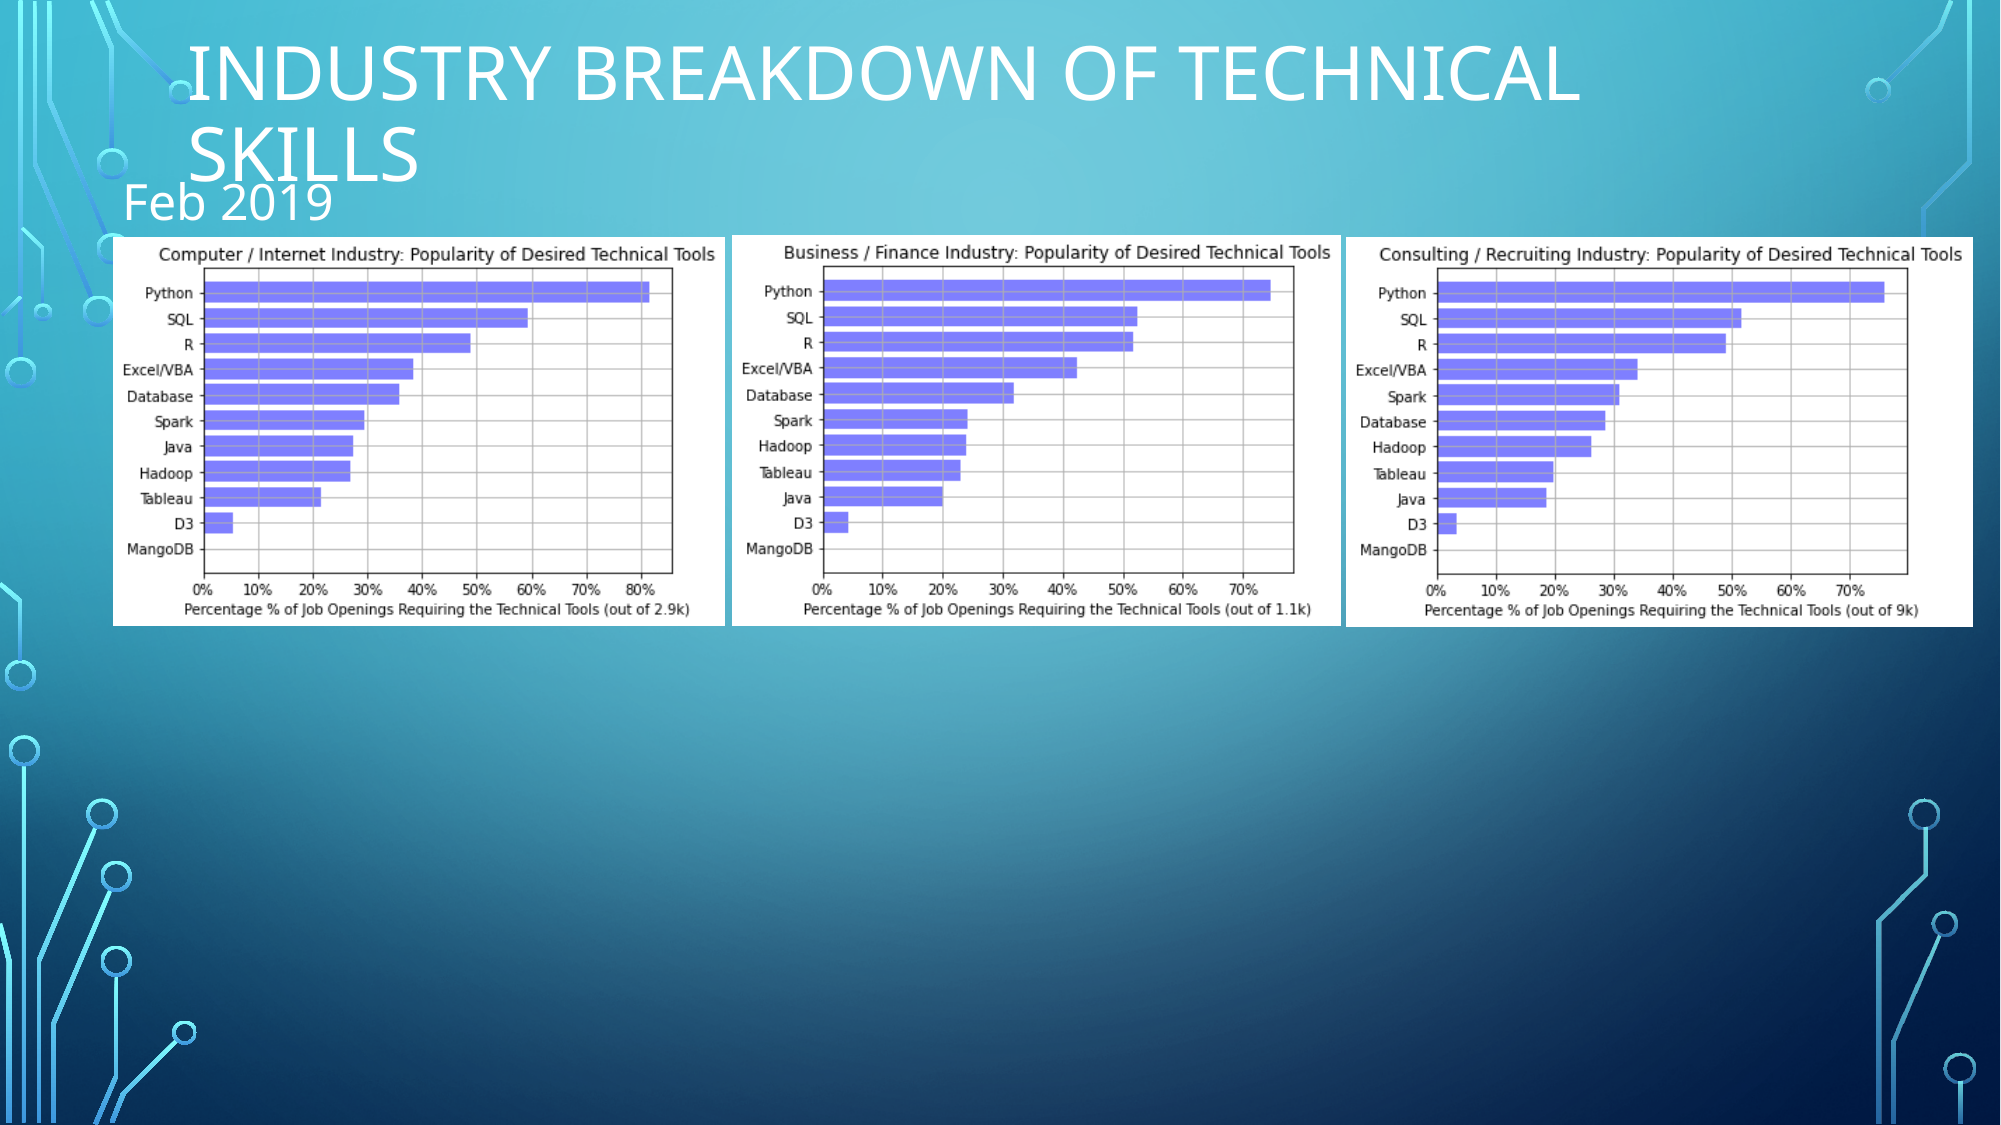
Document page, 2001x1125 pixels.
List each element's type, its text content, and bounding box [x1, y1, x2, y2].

title Industry breakdown of Technical skills [172, 41, 1798, 192]
text_box Feb 2019 [107, 162, 350, 238]
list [112, 236, 725, 626]
picture [732, 235, 1341, 626]
picture [1346, 236, 1973, 627]
